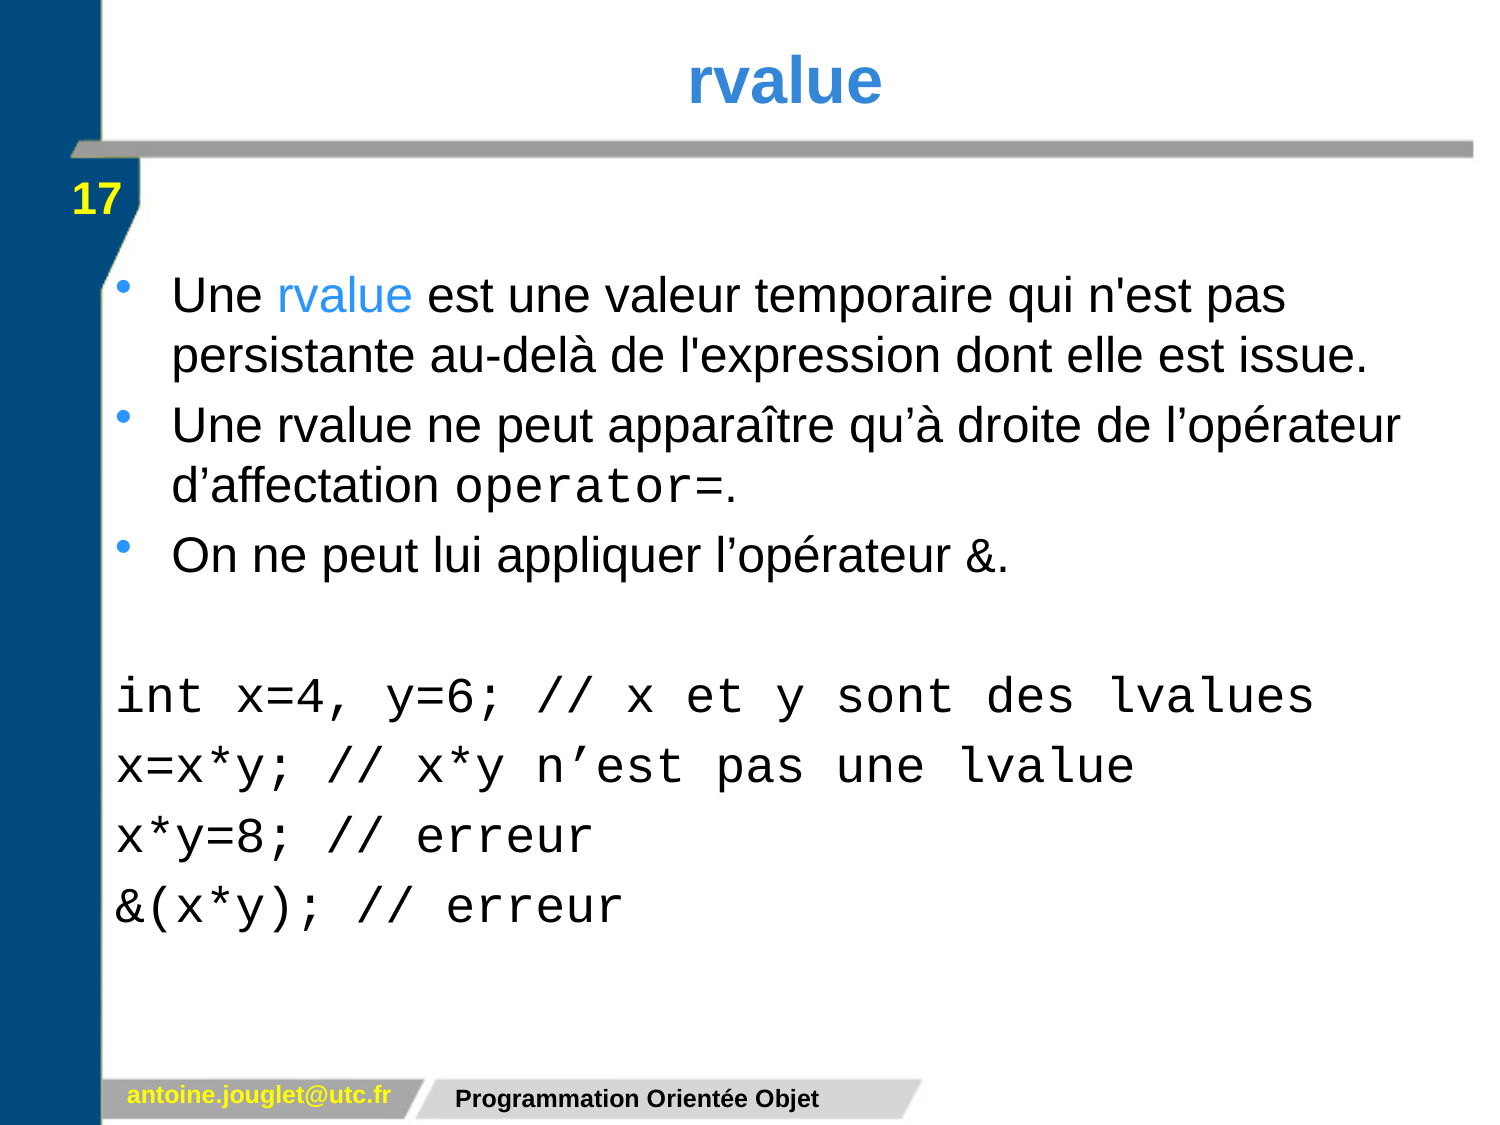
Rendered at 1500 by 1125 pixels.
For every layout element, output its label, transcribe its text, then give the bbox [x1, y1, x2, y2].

list Une rvalue est une valeur temporaire qui n'est pas persistante au-delà de l'expression dont elle est issue. Une rvalue ne peut apparaître qu’à droite de l’opérateur d’affectation operator=. On ne peut lui appliquer l’opérateur &. int x=4, y=6; // x et y sont des lvalues x=x*y; // x*y n’est pas une lvalue x*y=8; // erreur &(x*y); // erreur [100, 255, 1471, 1071]
title rvalue [100, 15, 1471, 138]
slide_number 17 [25, 160, 138, 237]
picture [0, 0, 1500, 1125]
